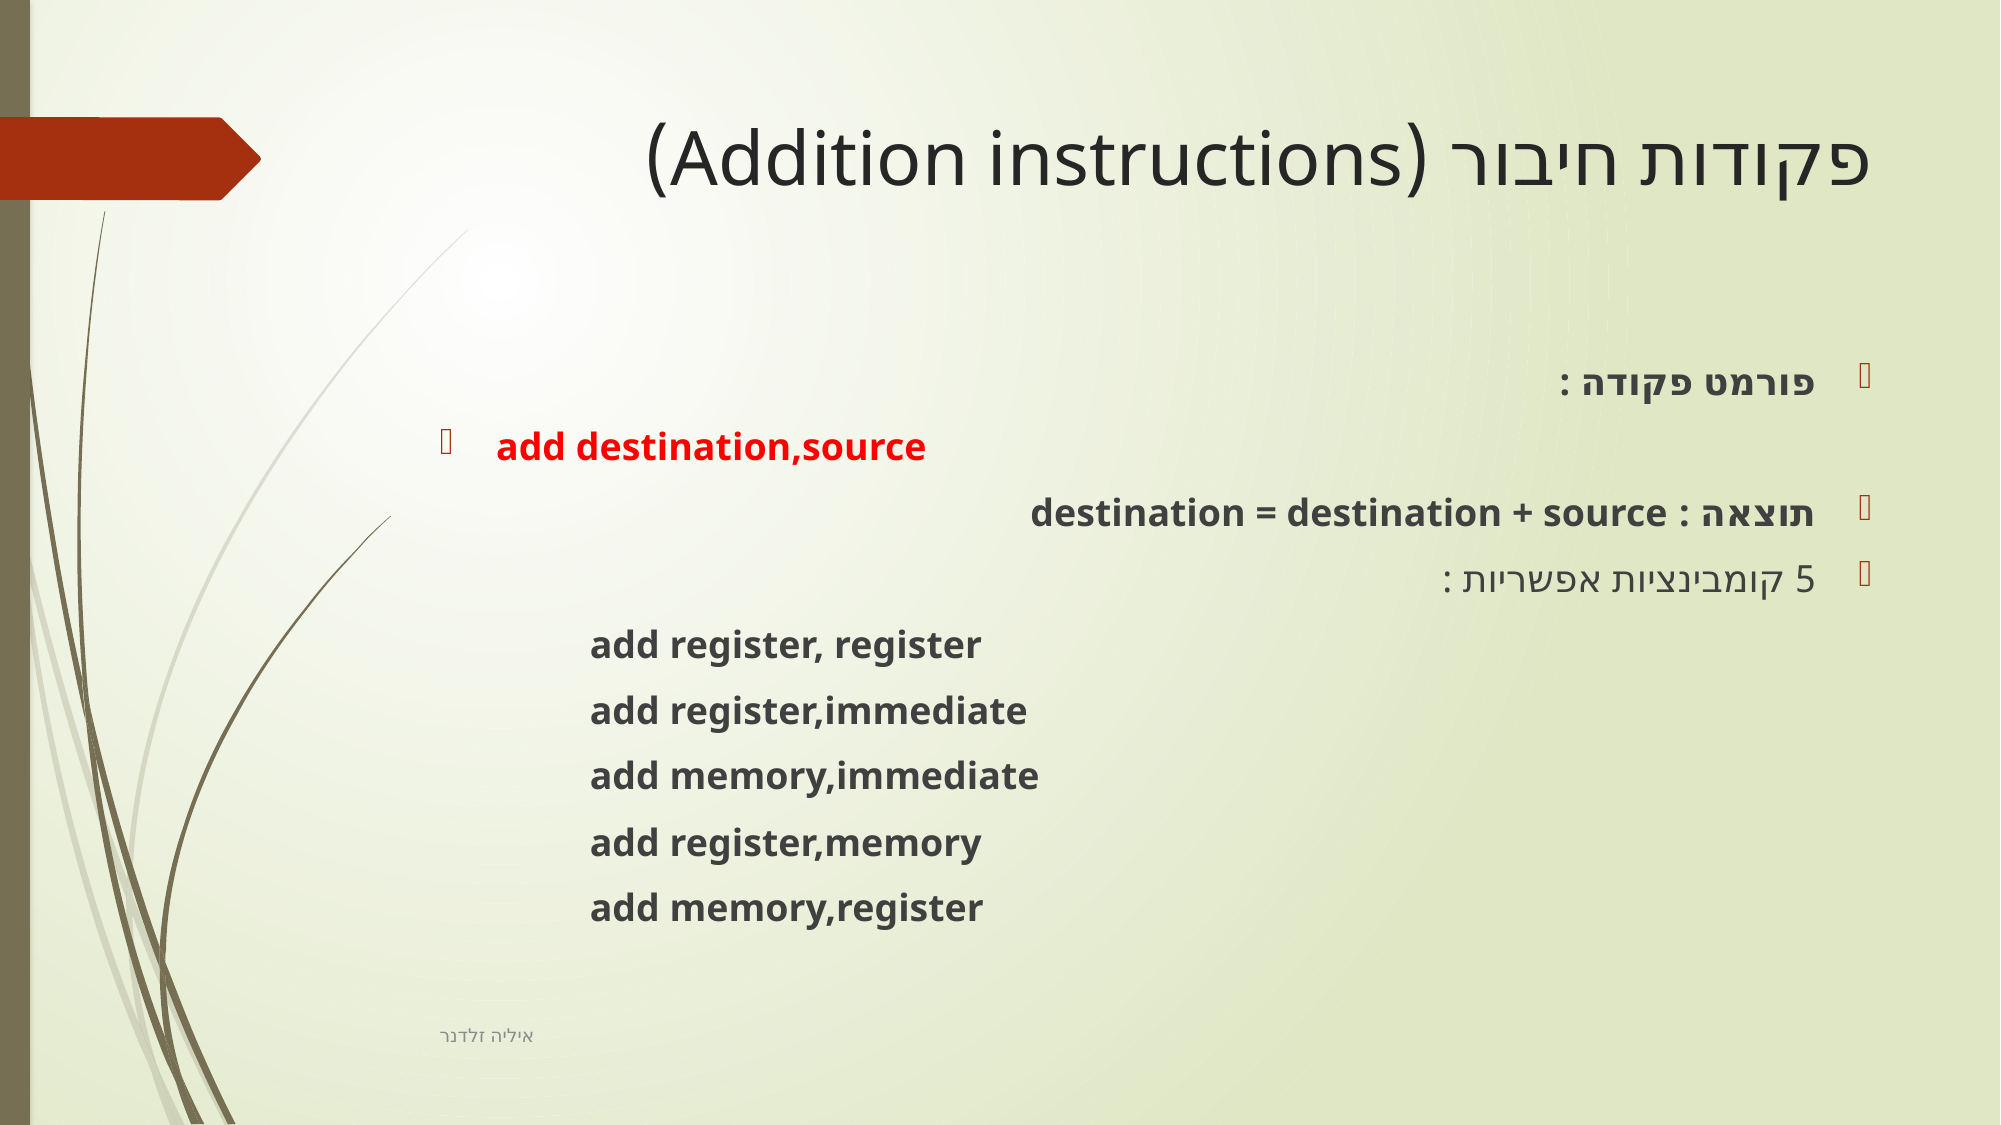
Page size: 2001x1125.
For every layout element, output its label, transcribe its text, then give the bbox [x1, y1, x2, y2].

title פקודות חיבור (Addition instructions) [425, 102, 1888, 313]
footer איליה זלדנר [424, 1006, 1675, 1067]
list פורמט פקודה : add destination,source תוצאה : destination = destination + source 5 קומבינציות אפשריות : add register, register add register,immediate add memory,immediate add register,memory add memory,register [424, 350, 1888, 970]
